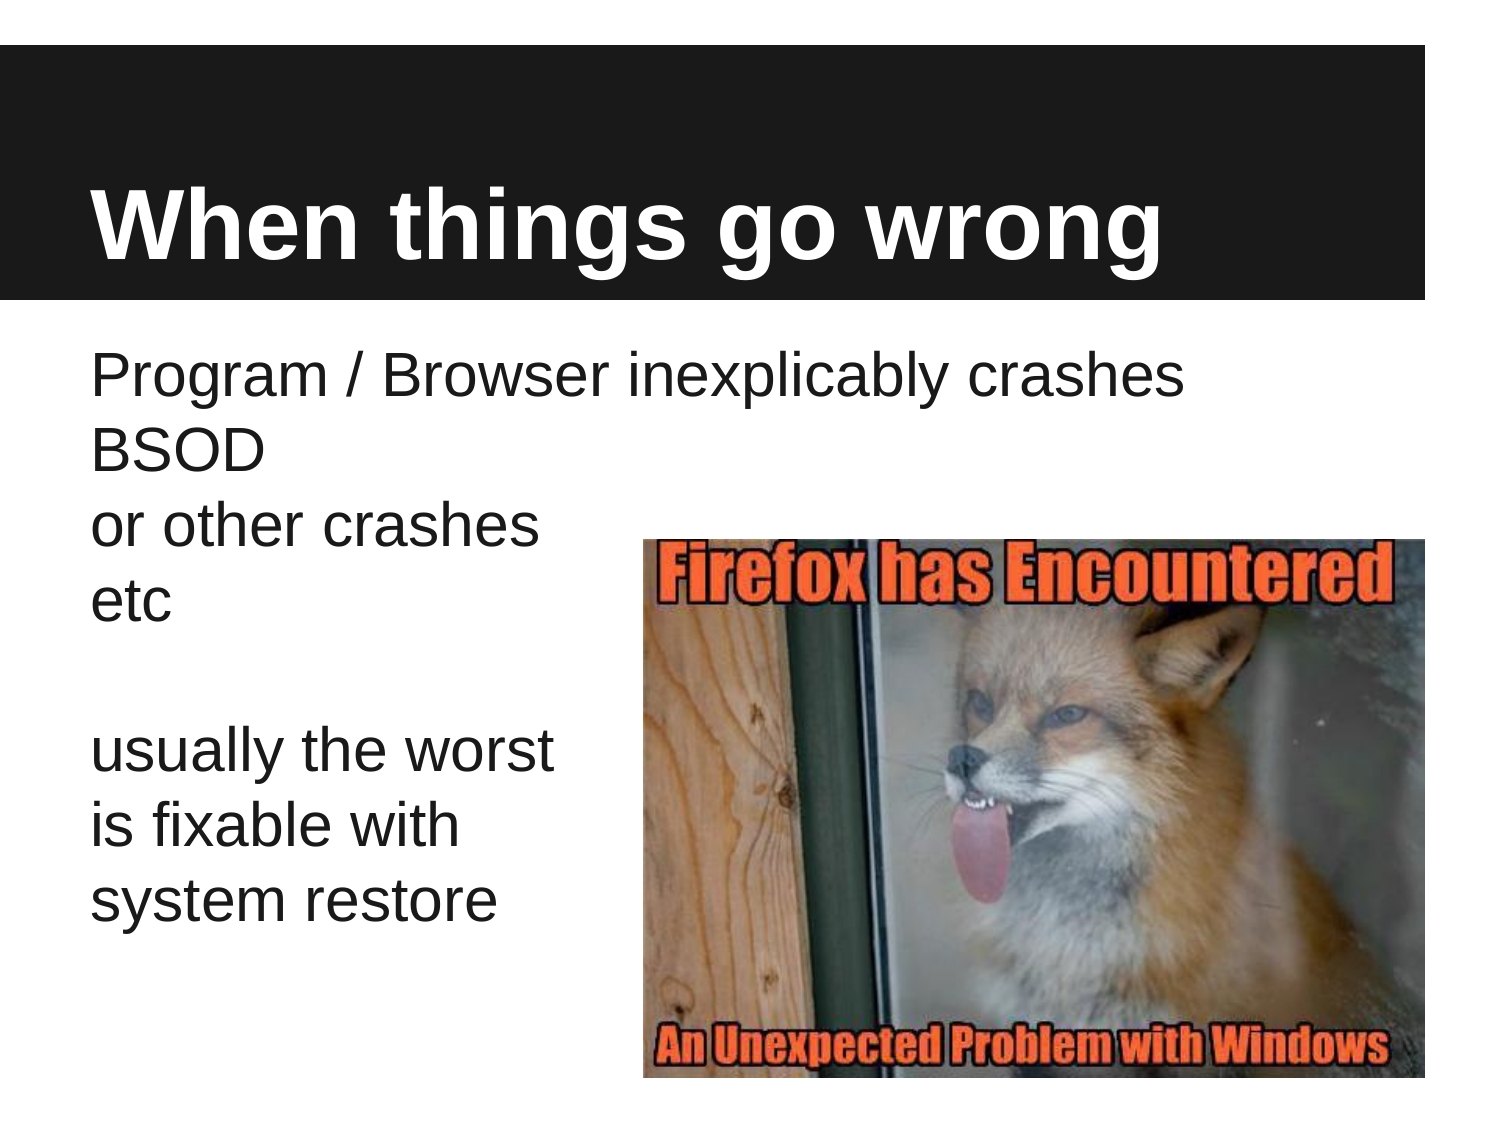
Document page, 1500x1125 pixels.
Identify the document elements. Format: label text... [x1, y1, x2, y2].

list Program / Browser inexplicably crashes BSOD or other crashes etc usually the worst is fixable with system restore [75, 319, 1425, 1078]
title When things go wrong [75, 45, 1425, 295]
picture [643, 539, 1426, 1078]
